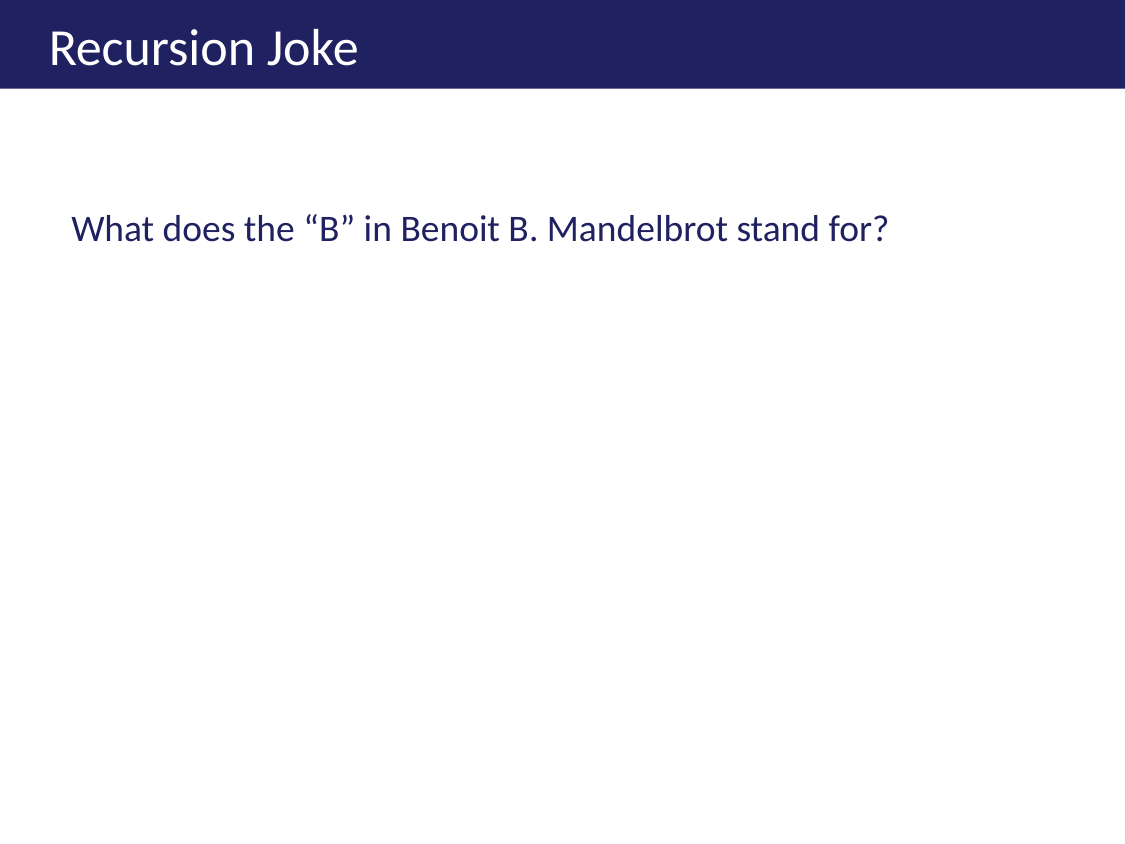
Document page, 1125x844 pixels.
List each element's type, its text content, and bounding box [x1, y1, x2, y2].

title Recursion Joke [0, 0, 1125, 89]
list What does the “B” in Benoit B. Mandelbrot stand for? [56, 196, 1069, 754]
